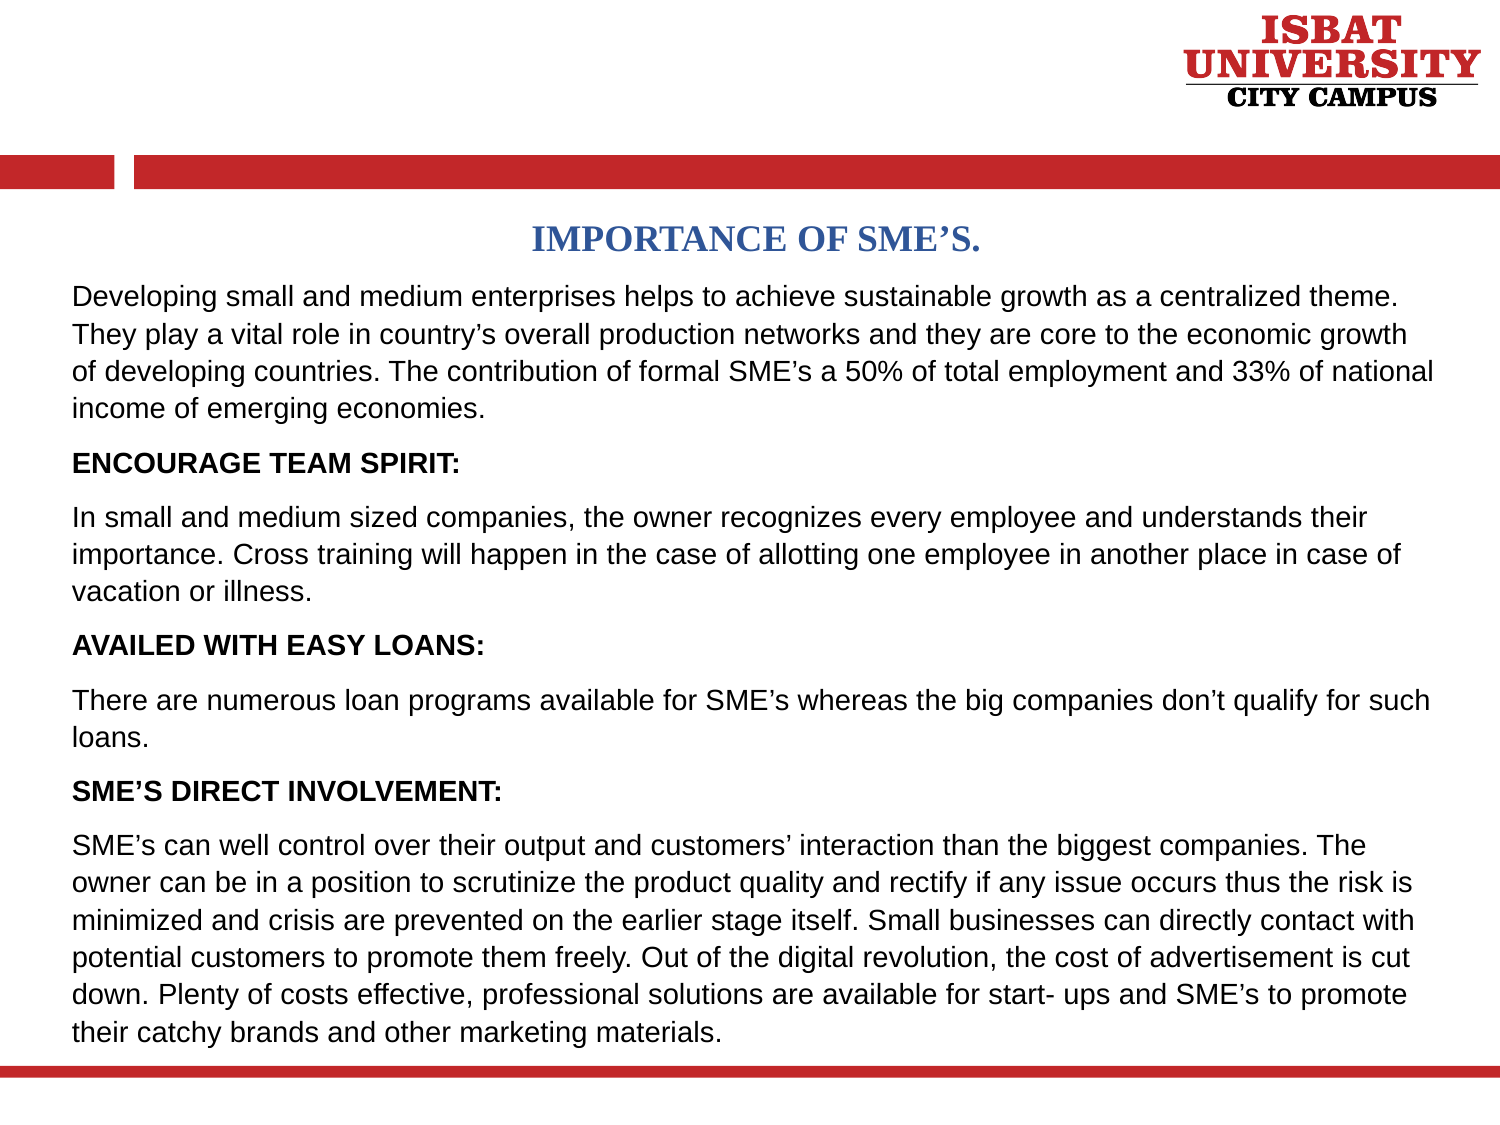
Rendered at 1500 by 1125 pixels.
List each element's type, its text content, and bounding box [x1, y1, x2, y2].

picture [1164, 0, 1500, 131]
text_box IMPORTANCE OF SME’S. Developing small and medium enterprises helps to achieve sustainable growth as a centralized theme. They play a vital role in country’s overall production networks and they are core to the economic growth of developing countries. The contribution of formal SME’s a 50% of total employment and 33% of national income of emerging economies. ENCOURAGE TEAM SPIRIT: In small and medium sized companies, the owner recognizes every employee and understands their importance. Cross training will happen in the case of allotting one employee in another place in case of vacation or illness. AVAILED WITH EASY LOANS: There are numerous loan programs available for SME’s whereas the big companies don’t qualify for such loans. SME’S DIRECT INVOLVEMENT: SME’s can well control over their output and customers’ interaction than the biggest companies. The owner can be in a position to scrutinize the product quality and rectify if any issue occurs thus the risk is minimized and crisis are prevented on the earlier stage itself. Small businesses can directly contact with potential customers to promote them freely. Out of the digital revolution, the cost of advertisement is cut down. Plenty of costs effective, professional solutions are available for start- ups and SME’s to promote their catchy brands and other marketing materials. [57, 203, 1456, 1056]
